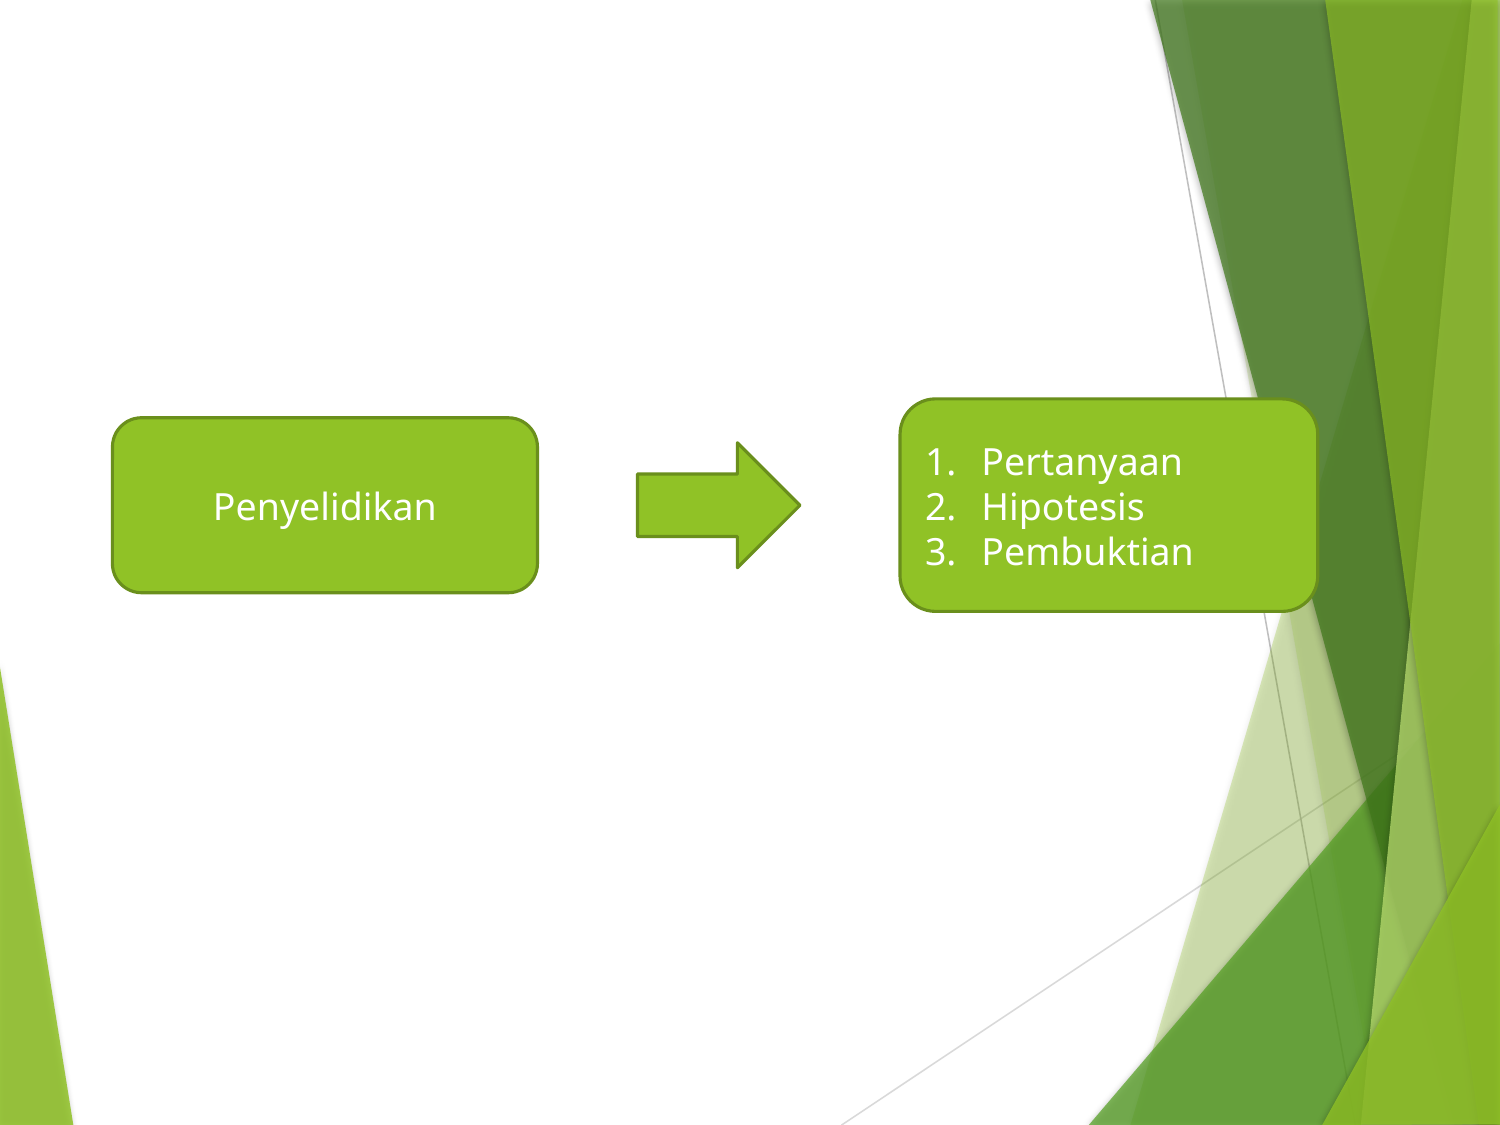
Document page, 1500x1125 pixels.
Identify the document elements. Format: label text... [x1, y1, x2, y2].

text_box Pertanyaan Hipotesis Pembuktian [898, 397, 1320, 613]
text_box Penyelidikan [110, 416, 540, 595]
text_box [635, 441, 802, 570]
